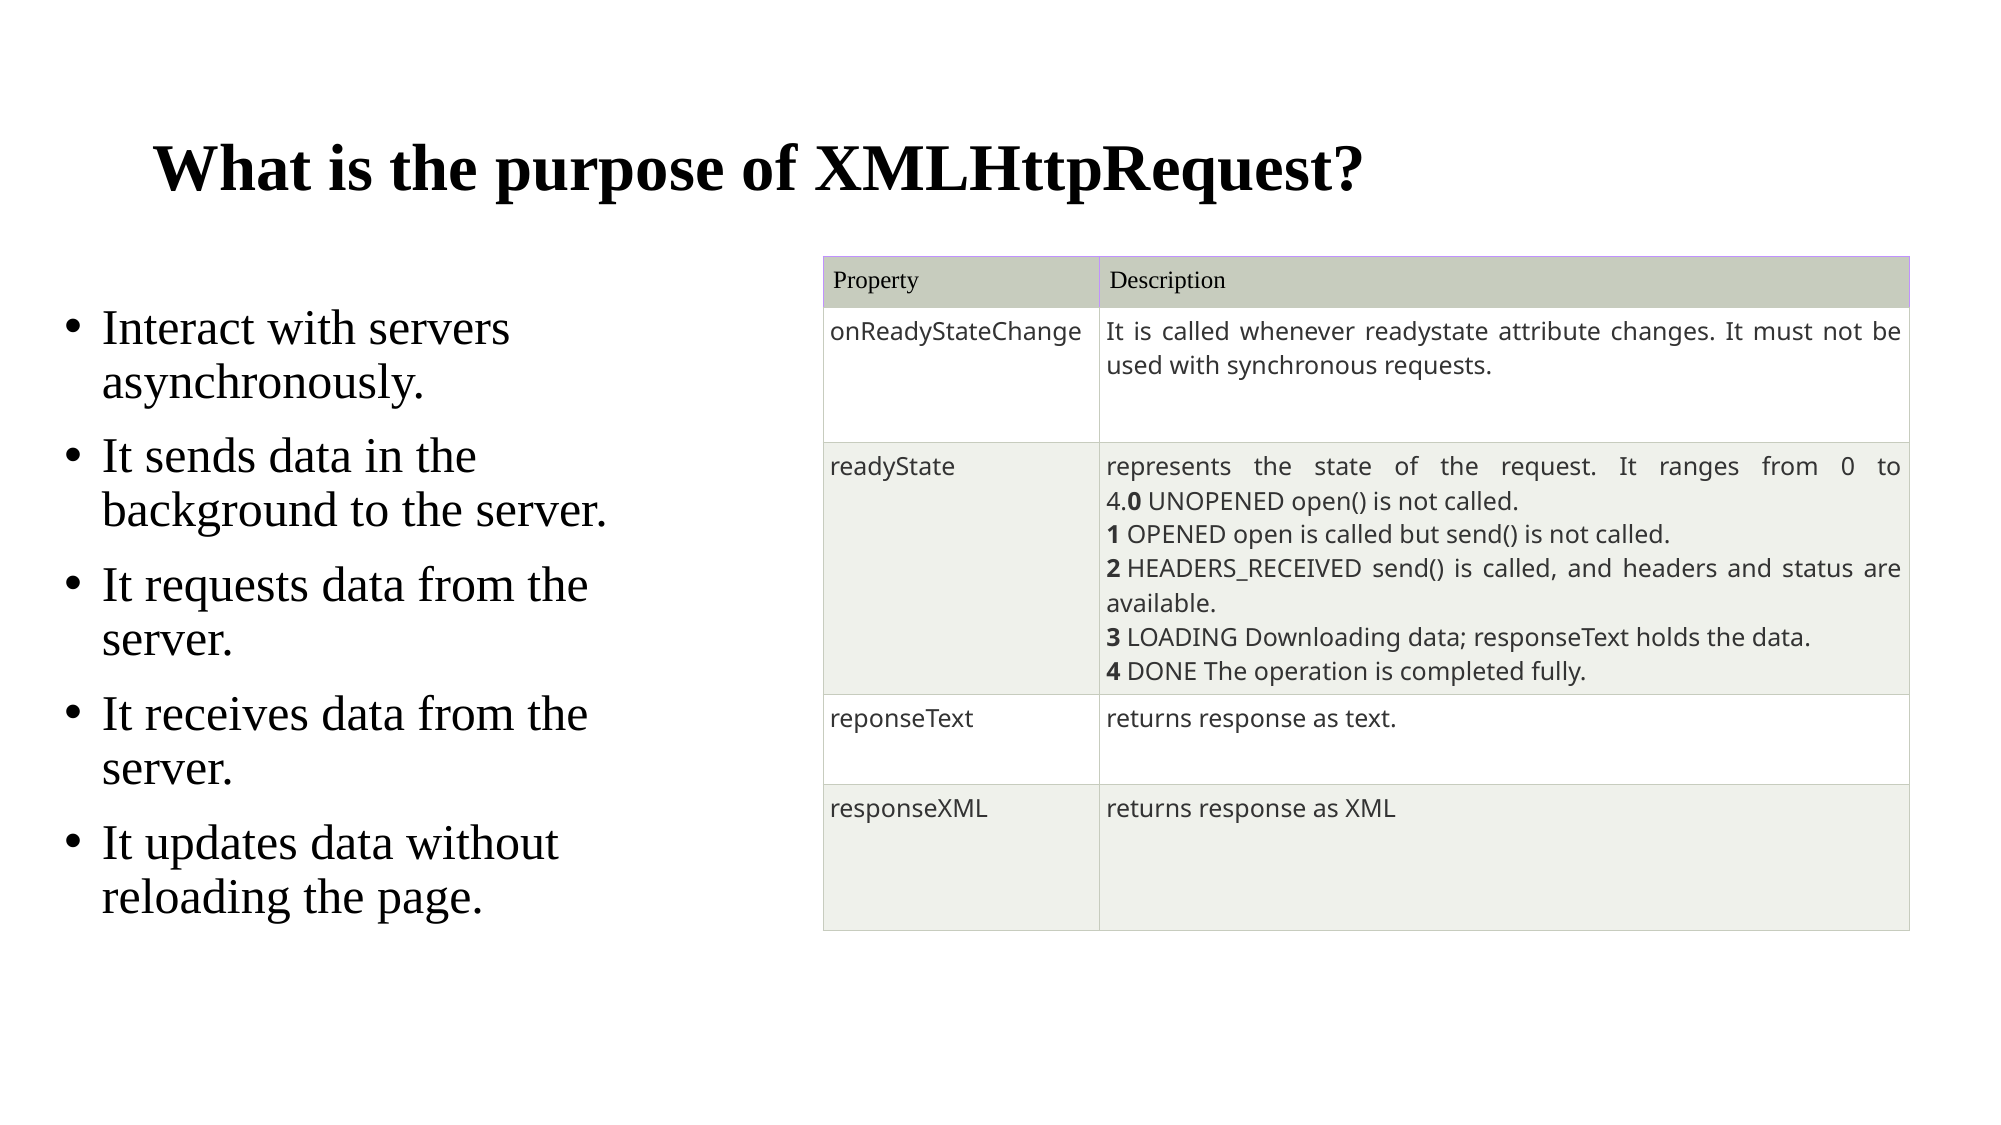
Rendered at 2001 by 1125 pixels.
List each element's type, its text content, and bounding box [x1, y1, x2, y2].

table_cell returns response as text. [1100, 695, 1909, 784]
table_cell onReadyStateChange [824, 308, 1099, 442]
table_cell readyState [824, 443, 1099, 694]
table_cell responseXML [824, 785, 1099, 930]
list Interact with servers asynchronously. It sends data in the background to the server. It requests data from the server. It receives data from the server. It updates data without reloading the page. [49, 293, 735, 1008]
table_cell returns response as XML [1100, 785, 1909, 930]
table_header Description [1100, 257, 1909, 307]
title What is the purpose of XMLHttpRequest? [137, 59, 1863, 278]
table_cell represents the state of the request. It ranges from 0 to 4.0 UNOPENED open() is not called. 1 OPENED open is called but send() is not called. 2 HEADERS_RECEIVED send() is called, and headers and status are available. 3 LOADING Downloading data; responseText holds the data. 4 DONE The operation is completed fully. [1100, 443, 1909, 694]
table_cell It is called whenever readystate attribute changes. It must not be used with synchronous requests. [1100, 308, 1909, 442]
table_header Property [824, 257, 1099, 307]
table_cell reponseText [824, 695, 1099, 784]
